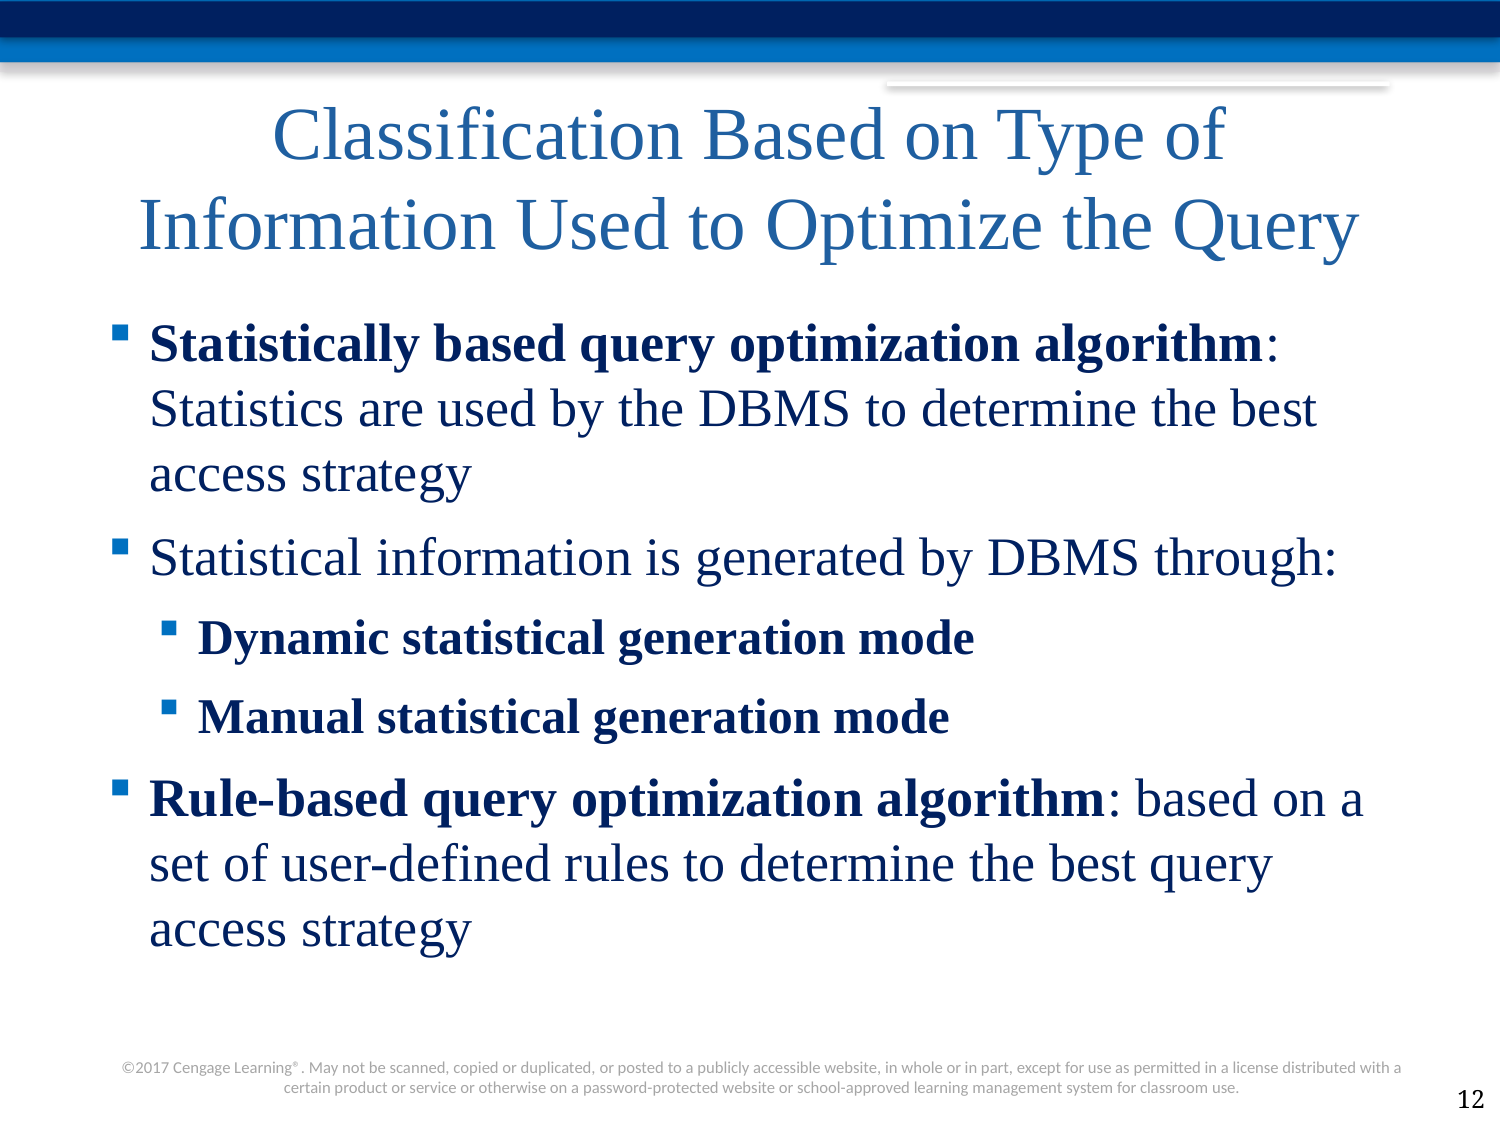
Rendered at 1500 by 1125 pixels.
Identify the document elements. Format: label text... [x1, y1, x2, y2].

slide_number 12 [1425, 1074, 1500, 1125]
title Classification Based on Type of Information Used to Optimize the Query [75, 87, 1425, 263]
list Statistically based query optimization algorithm: Statistics are used by the DBMS to determine the best access strategy Statistical information is generated by DBMS through: Dynamic statistical generation mode Manual statistical generation mode Rule-based query optimization algorithm: based on a set of user-defined rules to determine the best query access strategy [75, 299, 1425, 1050]
